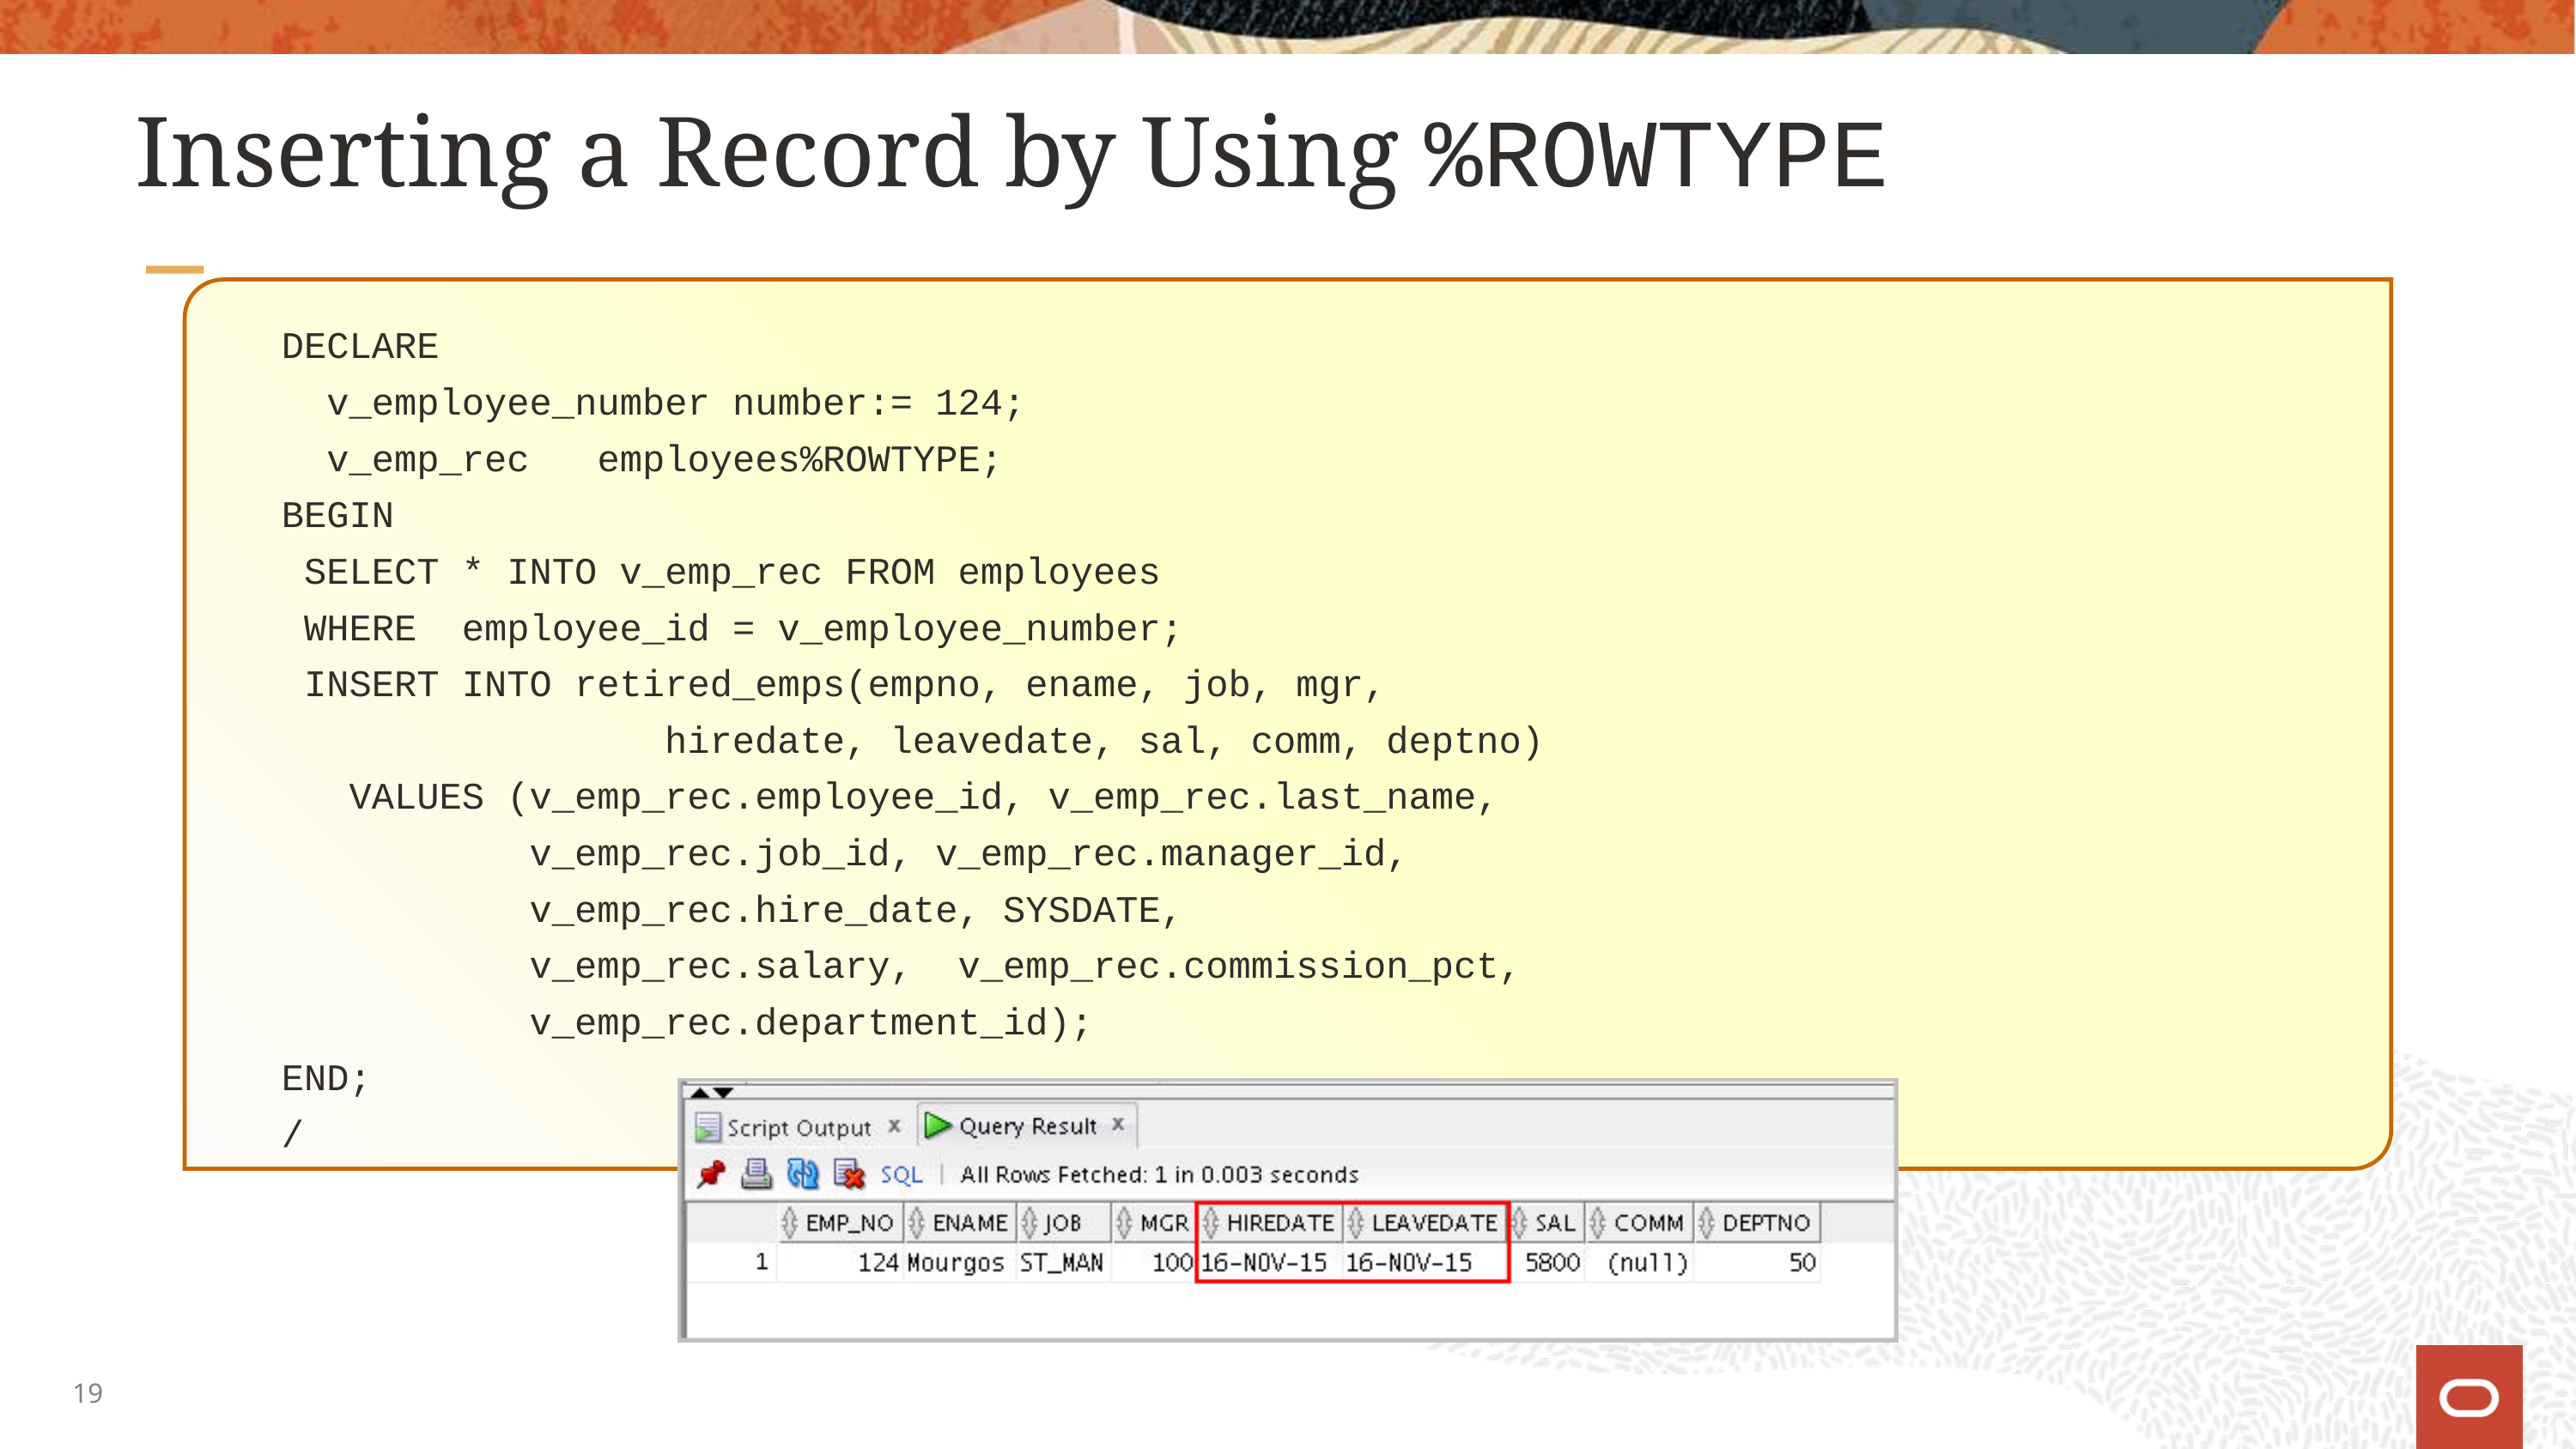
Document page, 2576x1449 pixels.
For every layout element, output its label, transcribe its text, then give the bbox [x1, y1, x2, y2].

text_box DECLARE v_employee_number number:= 124; v_emp_rec employees%ROWTYPE; BEGIN SELECT * INTO v_emp_rec FROM employees WHERE employee_id = v_employee_number; INSERT INTO retired_emps(empno, ename, job, mgr, hiredate, leavedate, sal, comm, deptno) VALUES (v_emp_rec.employee_id, v_emp_rec.last_name, v_emp_rec.job_id, v_emp_rec.manager_id, v_emp_rec.hire_date, SYSDATE, v_emp_rec.salary, v_emp_rec.commission_pct, v_emp_rec.department_id); END; / [185, 279, 2391, 1169]
picture [677, 1078, 1899, 1343]
picture [2416, 1345, 2523, 1449]
title Inserting a Record by Using %ROWTYPE [131, 86, 2445, 252]
picture [0, 0, 2576, 54]
